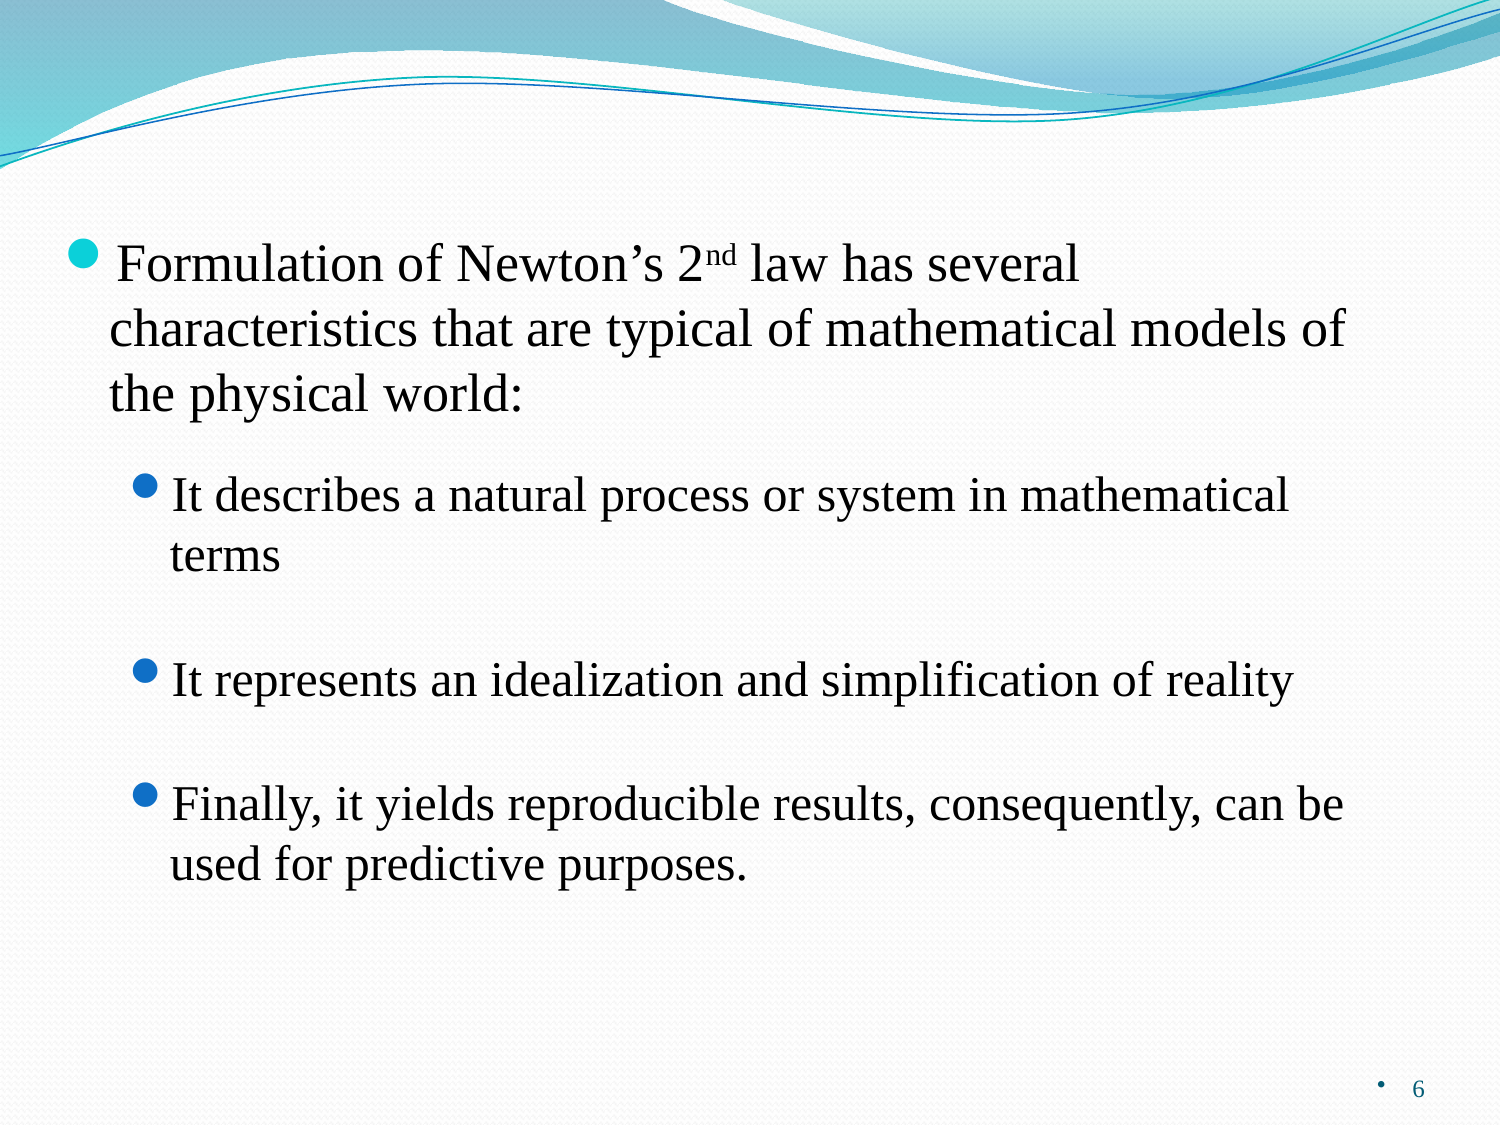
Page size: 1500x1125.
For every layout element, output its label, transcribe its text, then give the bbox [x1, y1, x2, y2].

list Formulation of Newton’s 2nd law has several characteristics that are typical of mathematical models of the physical world: It describes a natural process or system in mathematical terms It represents an idealization and simplification of reality Finally, it yields reproducible results, consequently, can be used for predictive purposes. [50, 220, 1400, 963]
slide_number 6 [1299, 1042, 1425, 1103]
